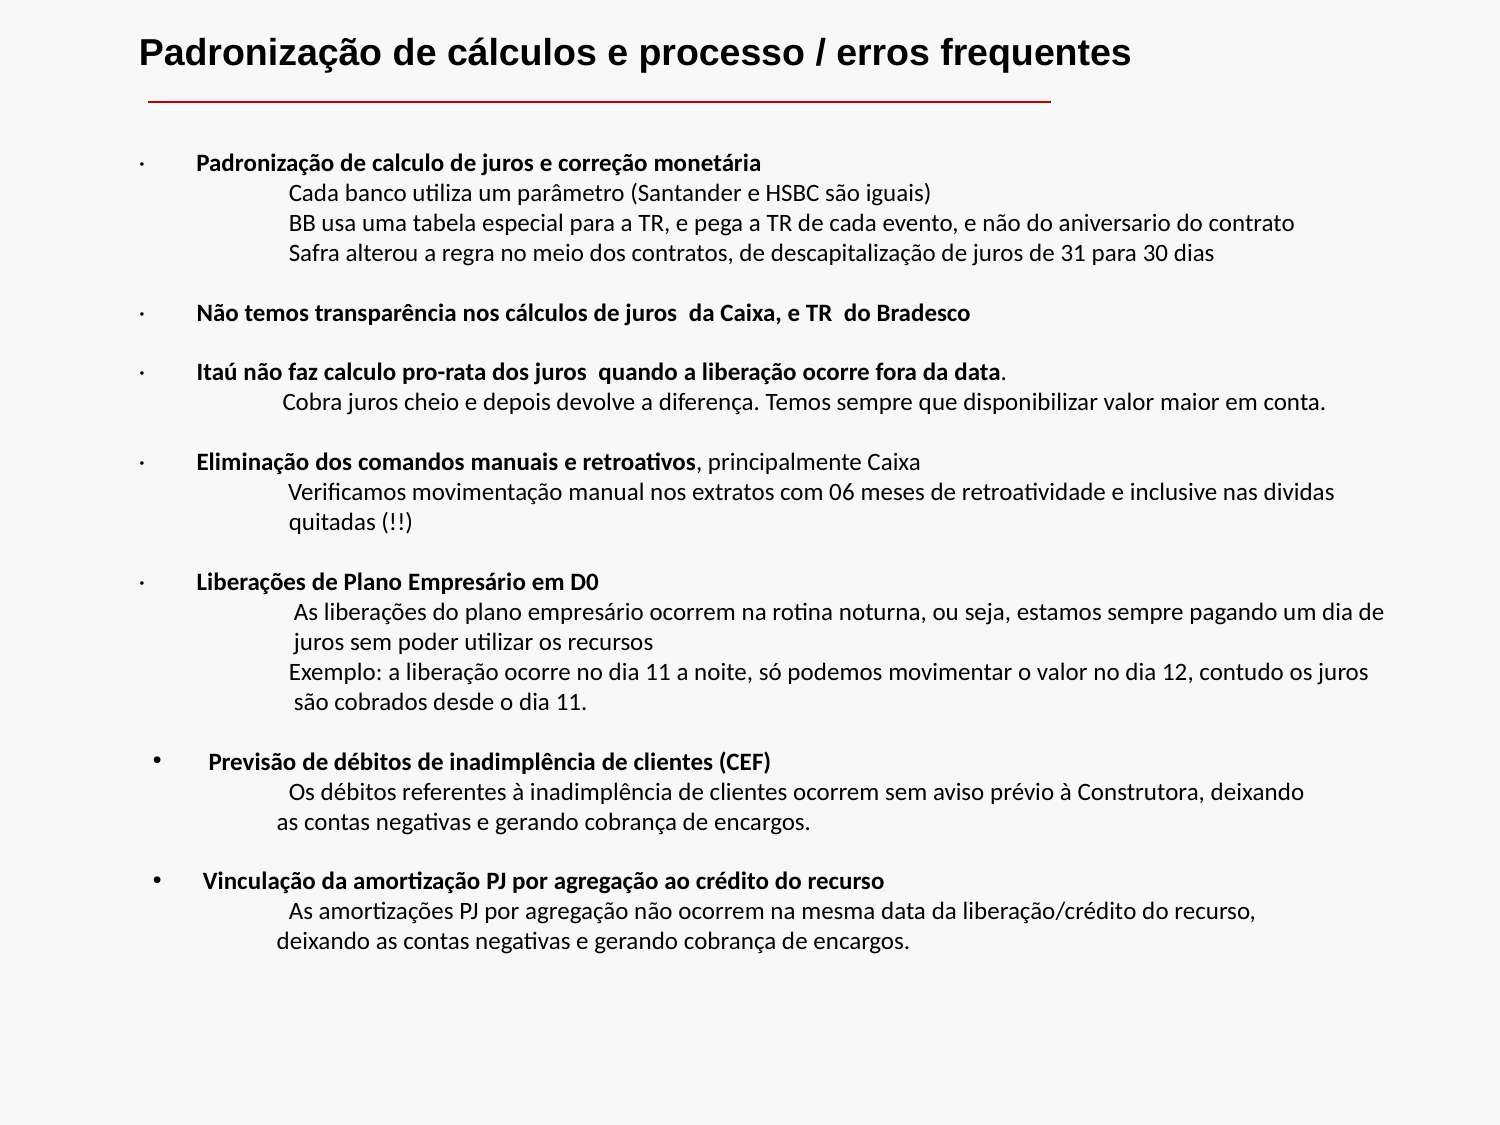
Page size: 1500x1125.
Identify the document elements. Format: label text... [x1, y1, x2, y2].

text_box · Padronização de calculo de juros e correção monetária Cada banco utiliza um parâmetro (Santander e HSBC são iguais) BB usa uma tabela especial para a TR, e pega a TR de cada evento, e não do aniversario do contrato Safra alterou a regra no meio dos contratos, de descapitalização de juros de 31 para 30 dias · Não temos transparência nos cálculos de juros da Caixa, e TR do Bradesco · Itaú não faz calculo pro-rata dos juros quando a liberação ocorre fora da data. Cobra juros cheio e depois devolve a diferença. Temos sempre que disponibilizar valor maior em conta. · Eliminação dos comandos manuais e retroativos, principalmente Caixa Verificamos movimentação manual nos extratos com 06 meses de retroatividade e inclusive nas dividas quitadas (!!) · Liberações de Plano Empresário em D0 As liberações do plano empresário ocorrem na rotina noturna, ou seja, estamos sempre pagando um dia de juros sem poder utilizar os recursos Exemplo: a liberação ocorre no dia 11 a noite, só podemos movimentar o valor no dia 12, contudo os juros são cobrados desde o dia 11. Previsão de débitos de inadimplência de clientes (CEF) Os débitos referentes à inadimplência de clientes ocorrem sem aviso prévio à Construtora, deixando as contas negativas e gerando cobrança de encargos. Vinculação da amortização PJ por agregação ao crédito do recurso As amortizações PJ por agregação não ocorrem na mesma data da liberação/crédito do recurso, deixando as contas negativas e gerando cobrança de encargos. [123, 79, 1424, 963]
text_box Padronização de cálculos e processo / erros frequentes [123, 20, 1223, 79]
